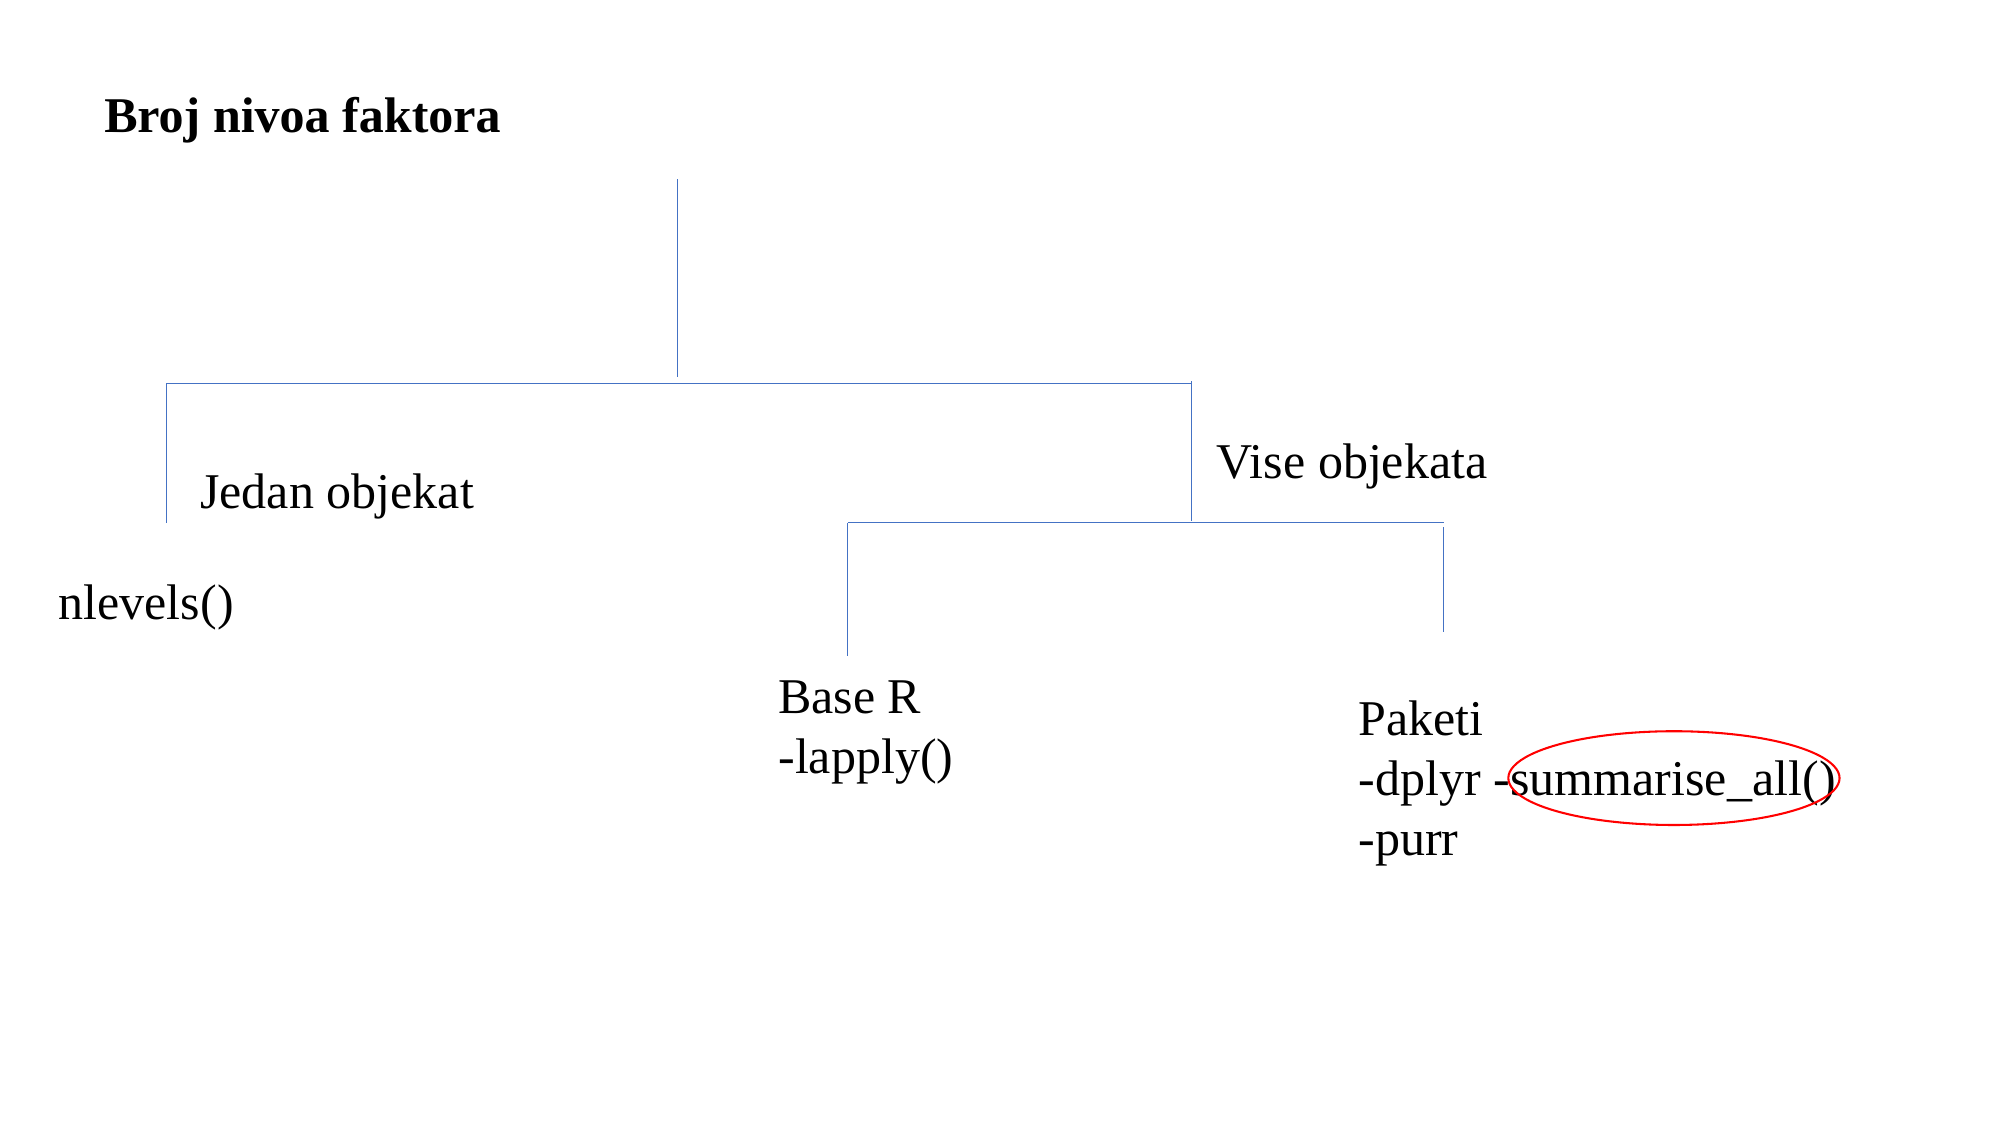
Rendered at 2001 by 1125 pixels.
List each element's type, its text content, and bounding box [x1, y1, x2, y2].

text_box Paketi -dplyr -summarise_all() -purr [1343, 677, 1861, 873]
text_box nlevels() [43, 562, 490, 638]
text_box Vise objekata [1202, 420, 1599, 496]
text_box Jedan objekat [185, 451, 574, 526]
text_box Broj nivoa faktora [89, 74, 803, 270]
text_box Base R -lapply() [763, 656, 1237, 791]
text_box [1507, 730, 1841, 827]
